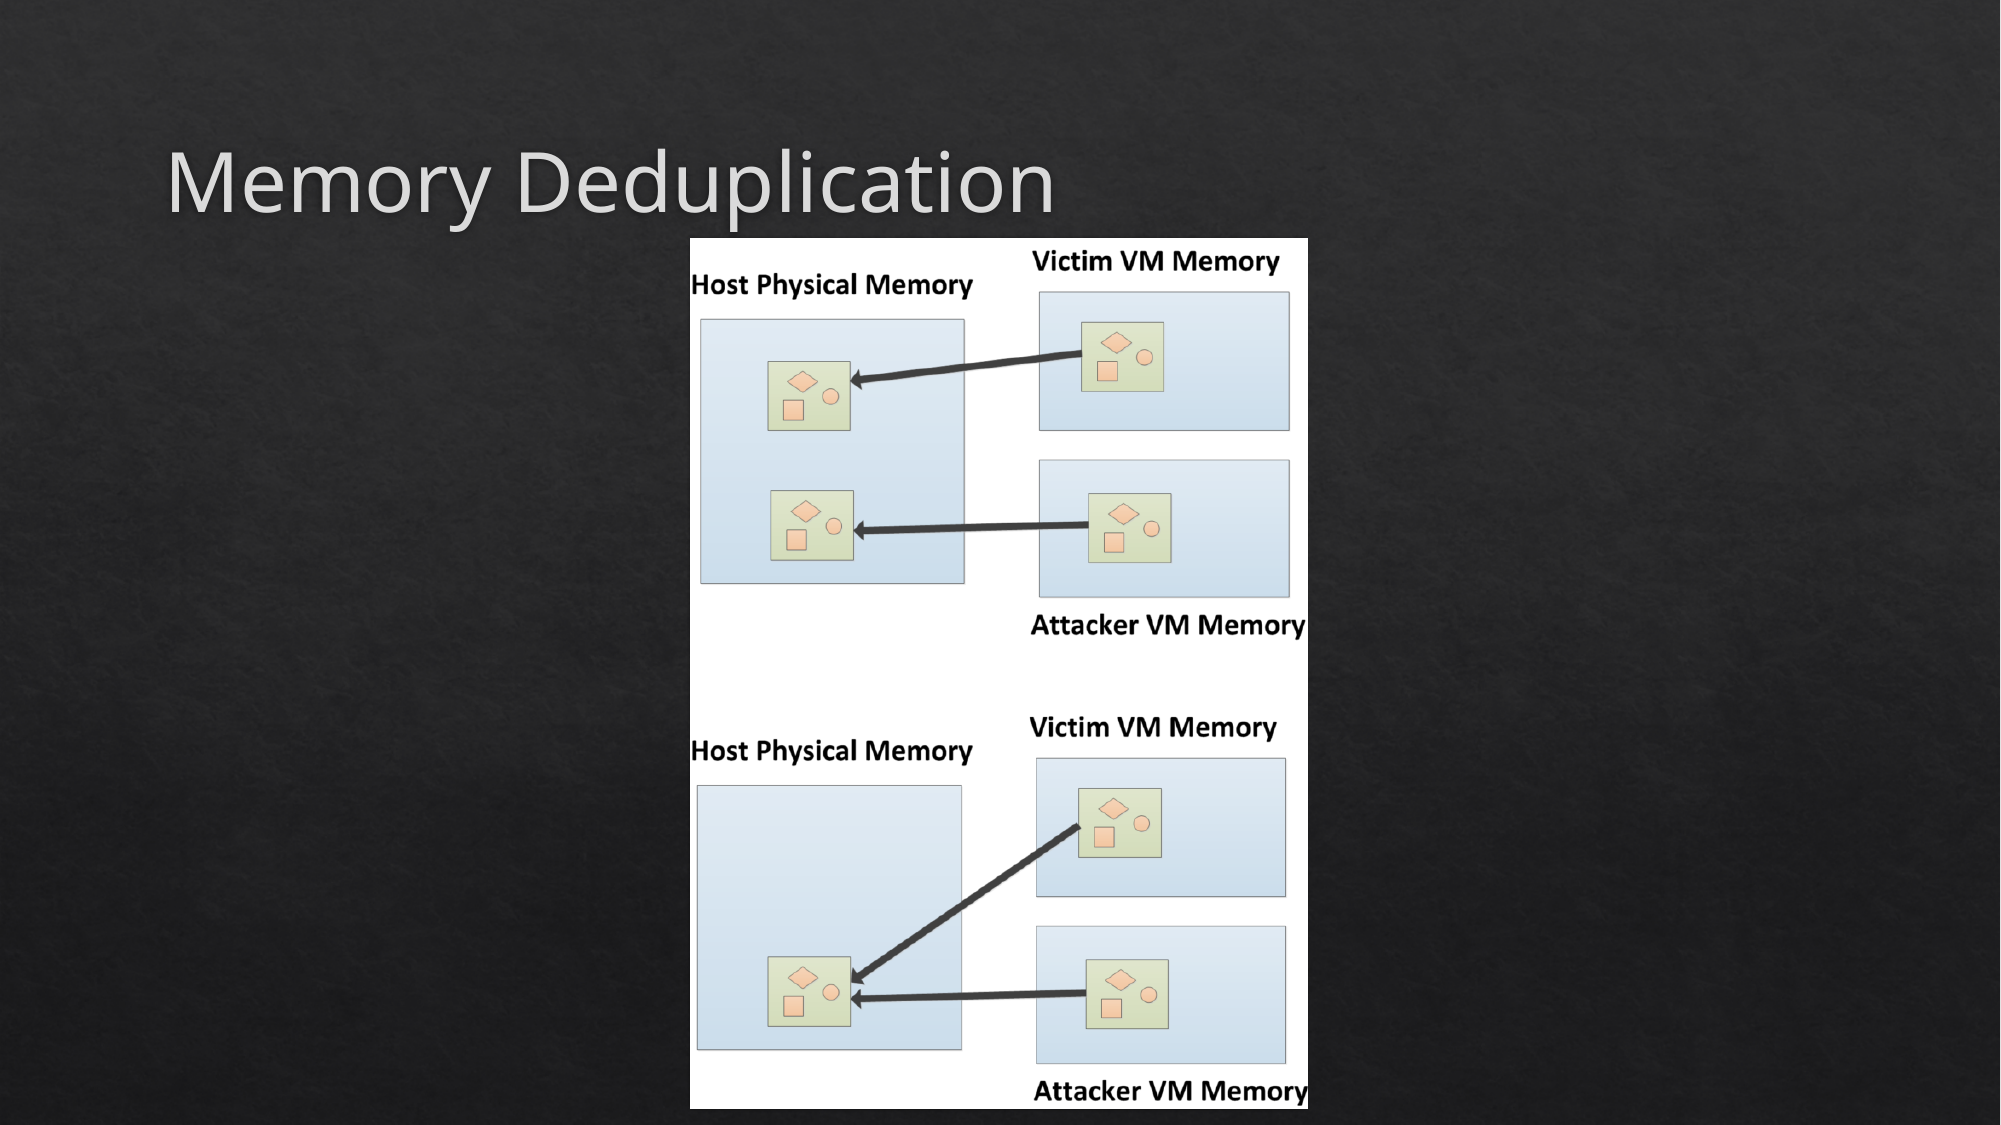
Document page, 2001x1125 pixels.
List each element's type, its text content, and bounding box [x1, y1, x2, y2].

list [690, 238, 1308, 1110]
title Memory Deduplication [149, 99, 1849, 260]
